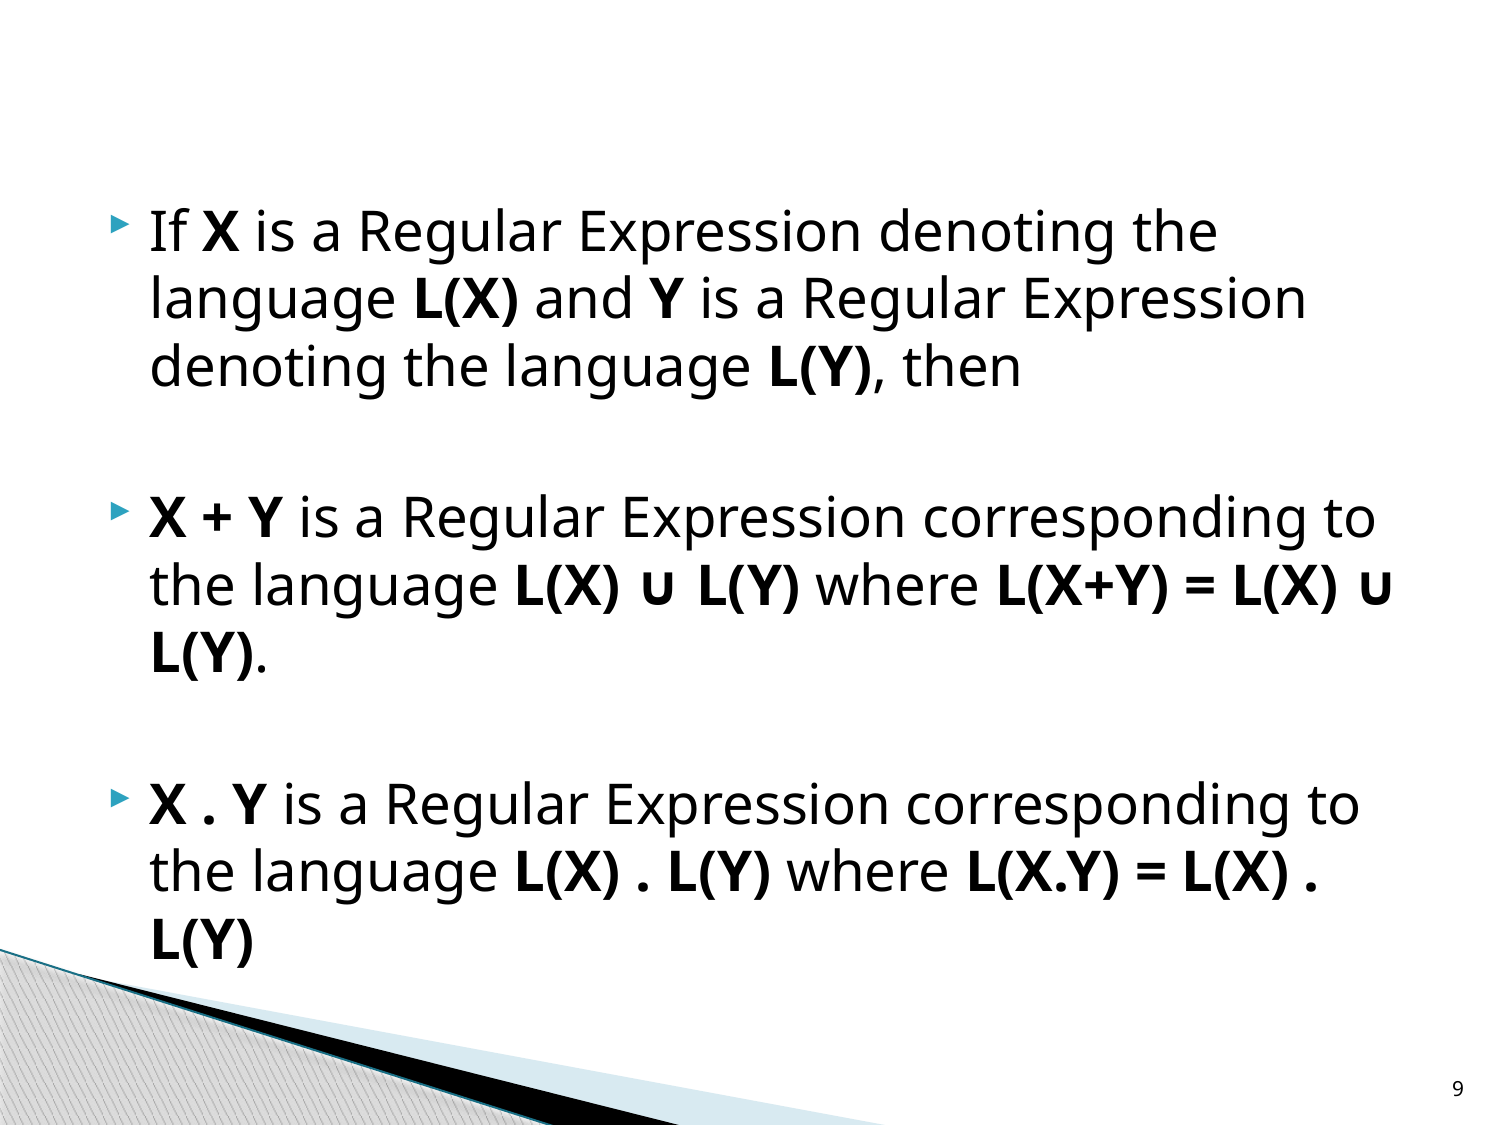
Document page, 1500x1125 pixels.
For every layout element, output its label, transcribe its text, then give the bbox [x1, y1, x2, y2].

list If X is a Regular Expression denoting the language L(X) and Y is a Regular Expression denoting the language L(Y), then X + Y is a Regular Expression corresponding to the language L(X) ∪ L(Y) where L(X+Y) = L(X) ∪ L(Y). X . Y is a Regular Expression corresponding to the language L(X) . L(Y) where L(X.Y) = L(X) . L(Y) [75, 187, 1425, 986]
slide_number 9 [1418, 1051, 1479, 1112]
